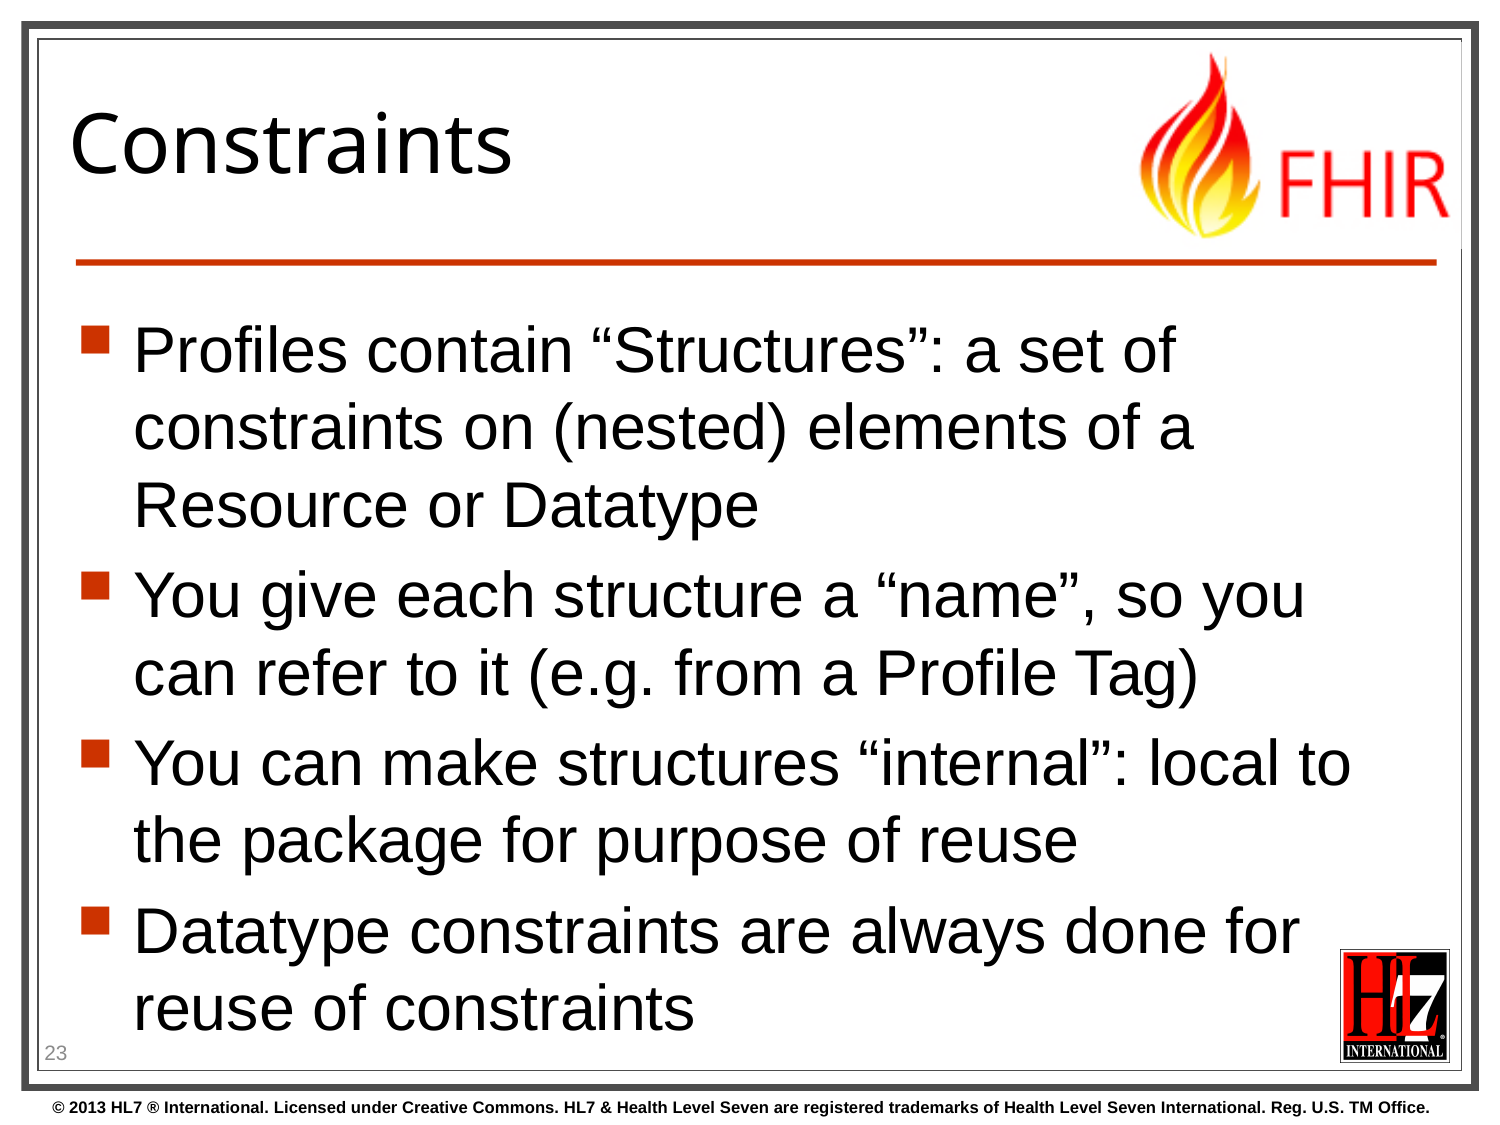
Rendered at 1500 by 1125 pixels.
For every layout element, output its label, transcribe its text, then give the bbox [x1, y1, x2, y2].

list Profiles contain “Structures”: a set of constraints on (nested) elements of a Resource or Datatype You give each structure a “name”, so you can refer to it (e.g. from a Profile Tag) You can make structures “internal”: local to the package for purpose of reuse Datatype constraints are always done for reuse of constraints [62, 299, 1438, 1035]
title Constraints [53, 54, 1128, 244]
slide_number 23 [29, 1034, 148, 1071]
picture [1340, 949, 1450, 1063]
picture [1128, 42, 1462, 249]
